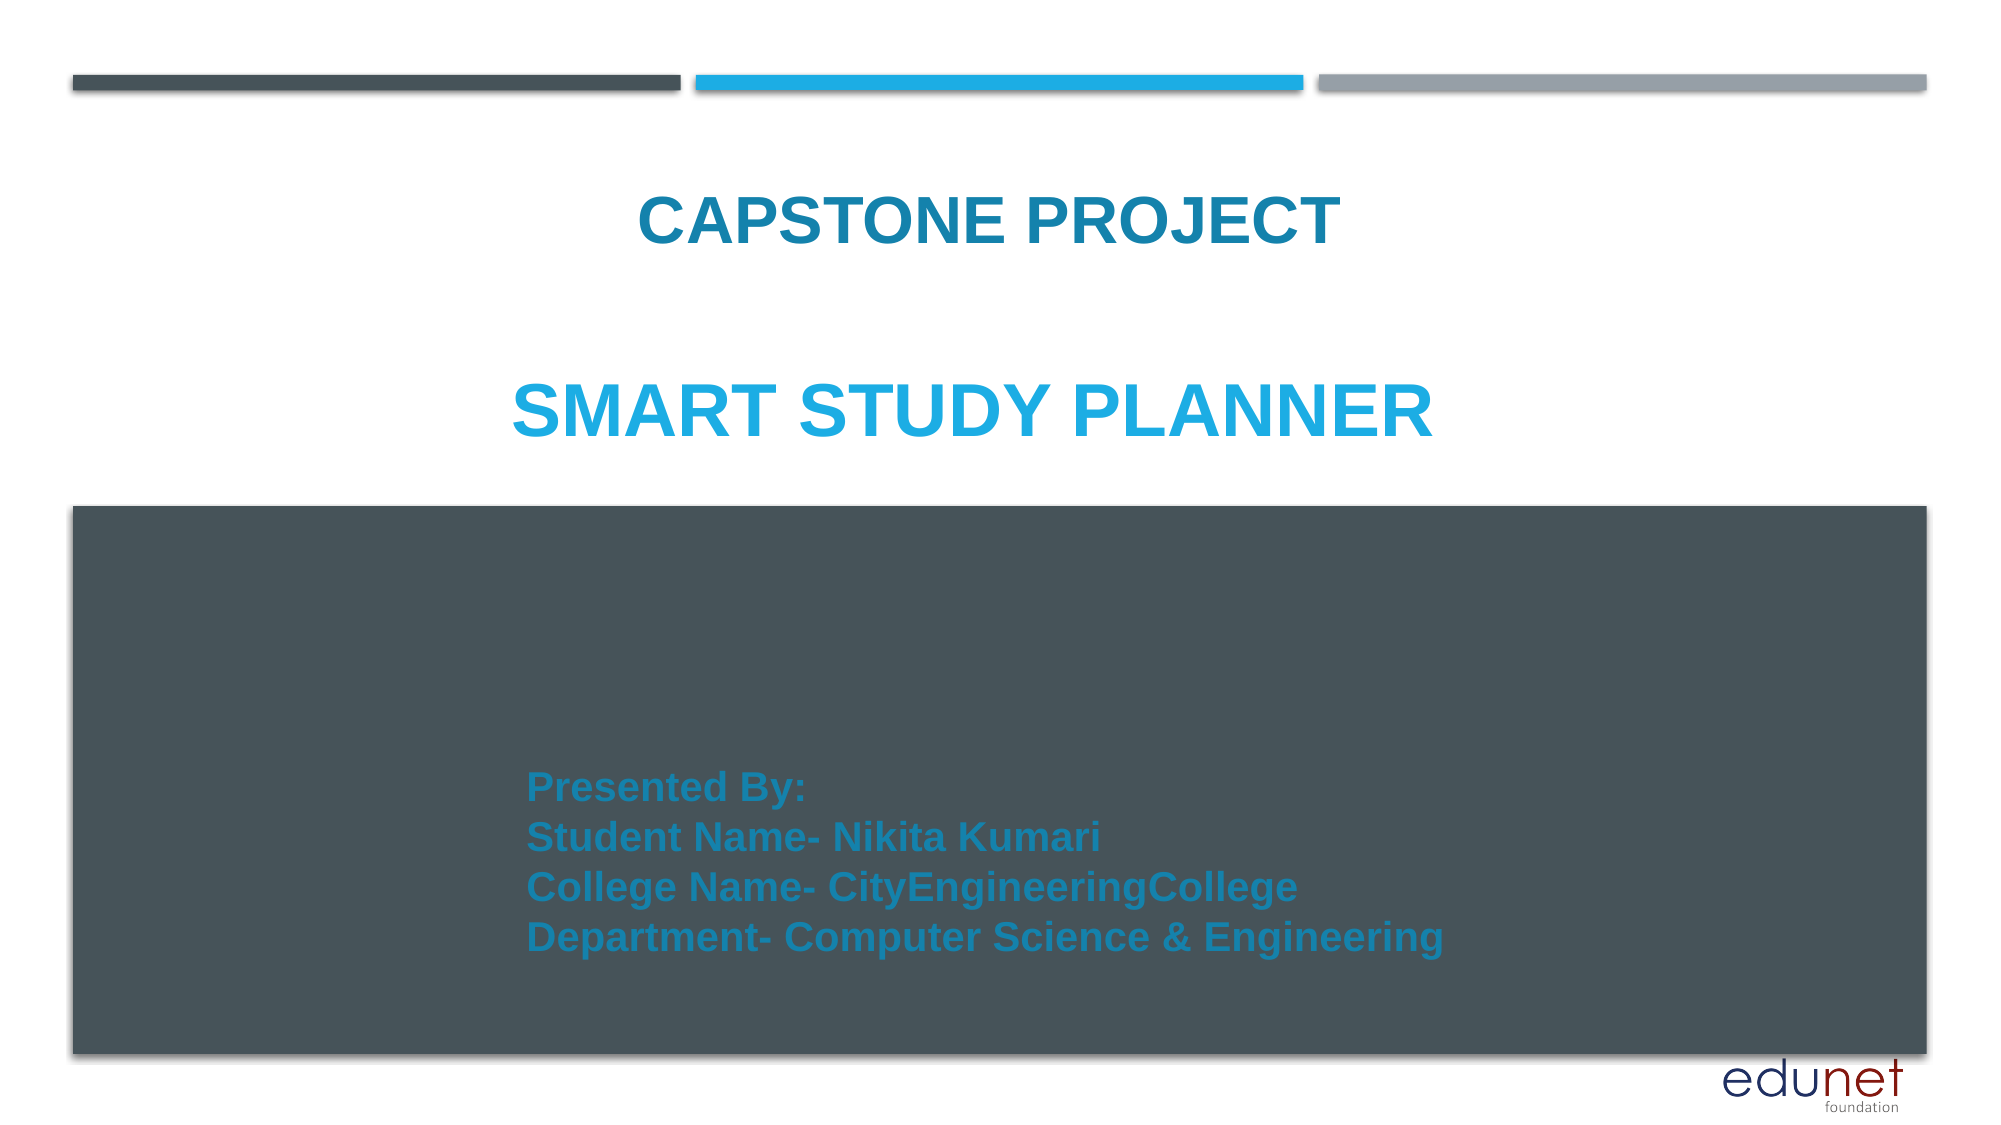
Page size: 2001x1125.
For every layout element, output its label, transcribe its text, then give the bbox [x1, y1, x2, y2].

picture [1719, 1056, 1905, 1116]
title SMART STUDY PLANNER [222, 298, 1723, 460]
text_box Presented By: Student Name- Nikita Kumari College Name- CityEngineeringCollege Department- Computer Science & Engineering [511, 752, 1821, 968]
text_box CAPSTONE PROJECT [0, 169, 2000, 265]
